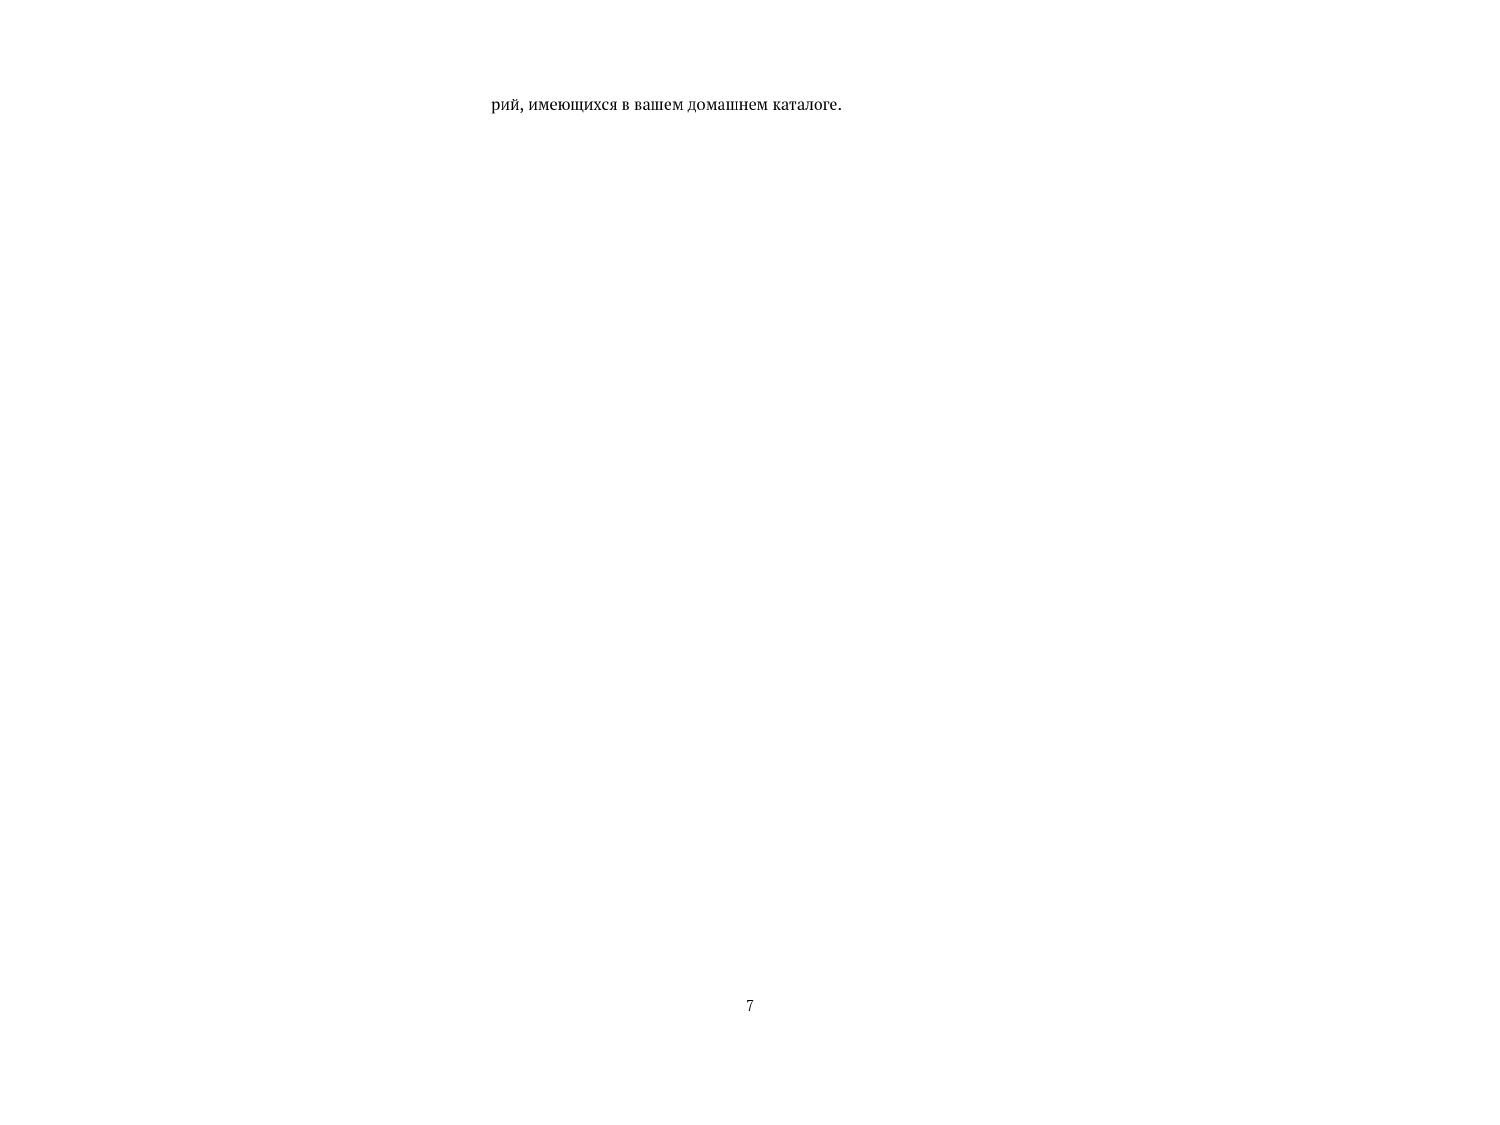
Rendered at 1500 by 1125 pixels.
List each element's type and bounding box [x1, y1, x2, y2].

picture [350, 0, 1149, 1125]
